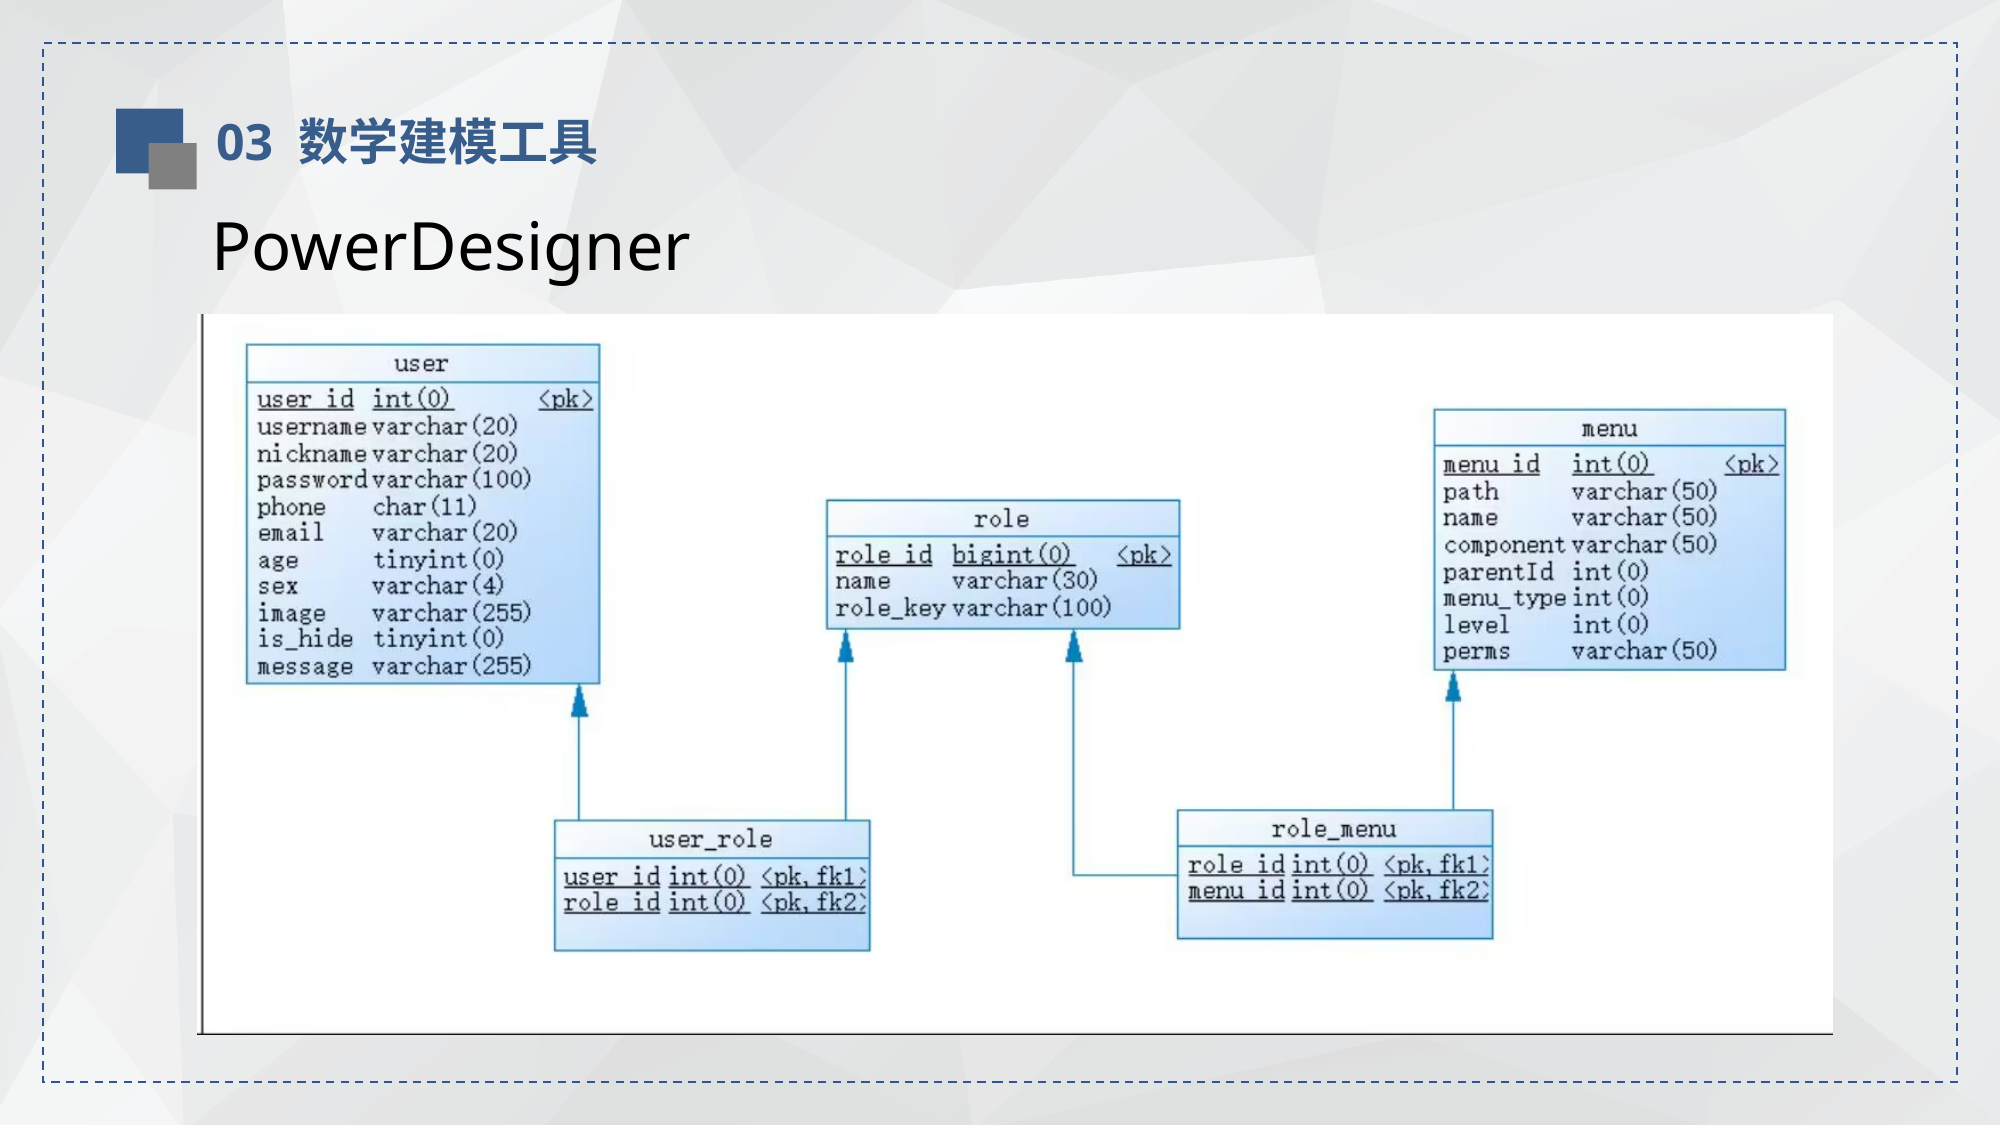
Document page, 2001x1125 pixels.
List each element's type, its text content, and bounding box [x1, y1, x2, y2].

picture [0, 0, 2000, 1125]
text_box 03 数学建模工具 [175, 103, 613, 178]
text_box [116, 108, 197, 190]
text_box PowerDesigner [196, 196, 788, 371]
